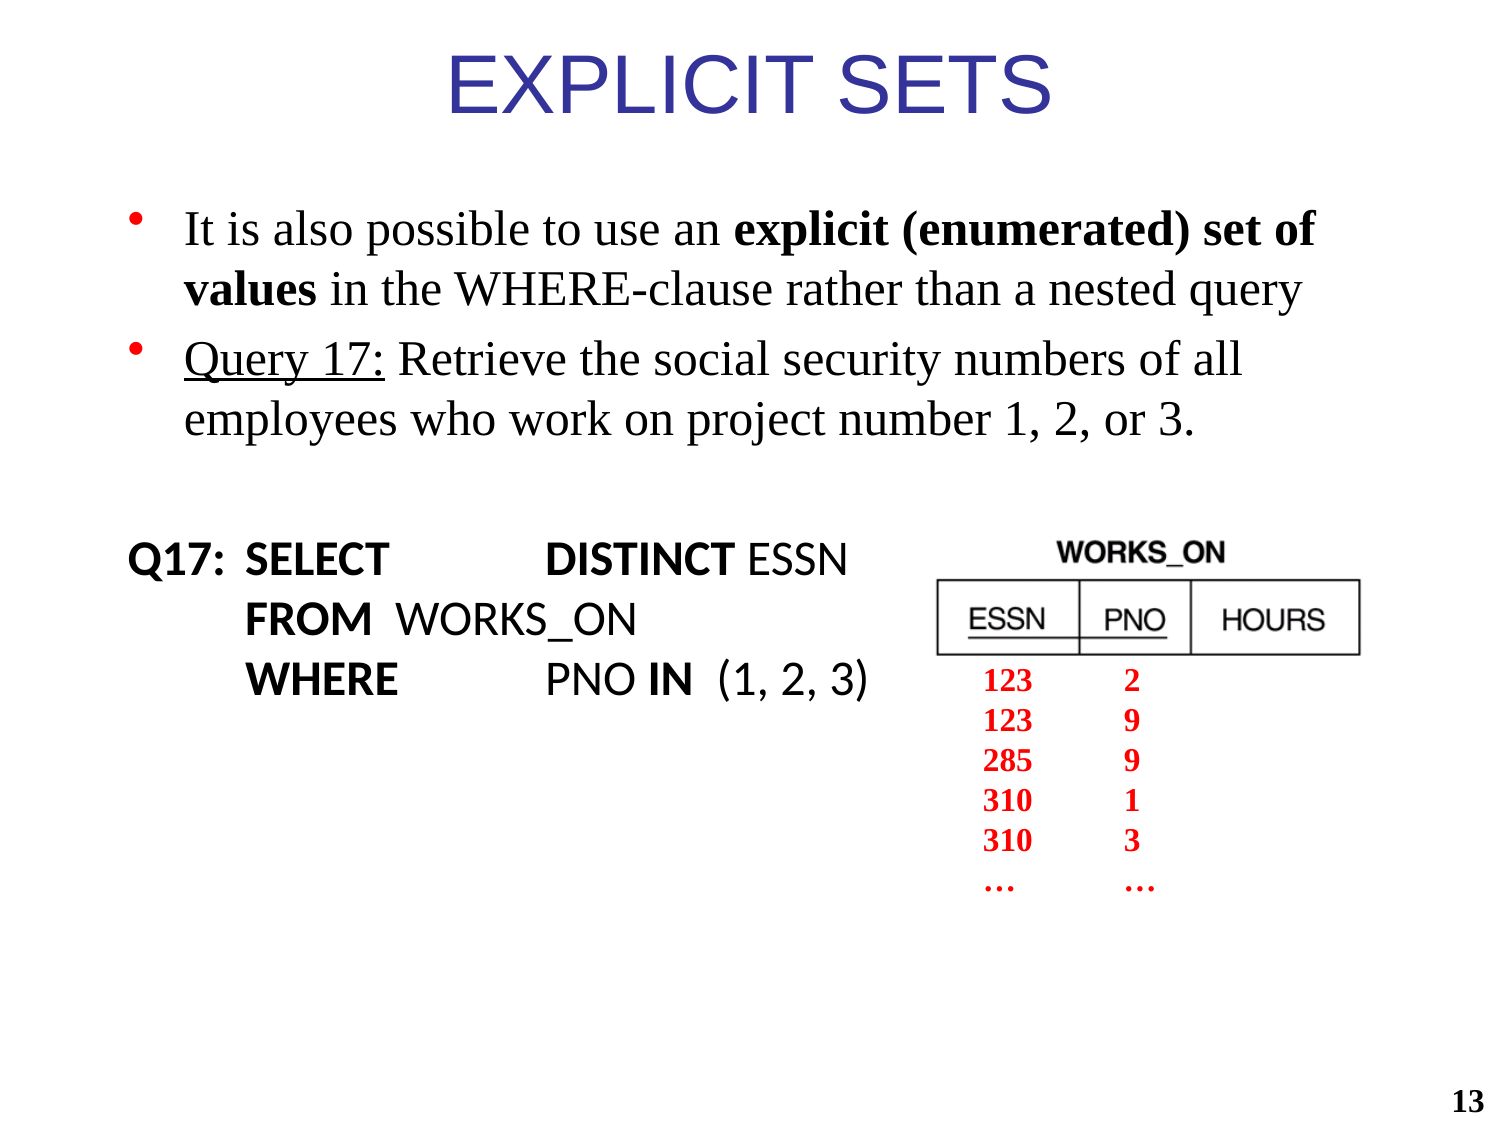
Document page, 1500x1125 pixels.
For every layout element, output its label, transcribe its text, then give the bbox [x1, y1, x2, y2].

title EXPLICIT SETS [112, 22, 1388, 163]
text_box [916, 529, 1371, 909]
list It is also possible to use an explicit (enumerated) set of values in the WHERE-clause rather than a nested query Query 17: Retrieve the social security numbers of all employees who work on project number 1, 2, or 3. Q17: SELECT DISTINCT ESSN FROM WORKS_ON WHERE PNO IN (1, 2, 3) [112, 187, 1388, 741]
slide_number 13 [1397, 1072, 1500, 1125]
